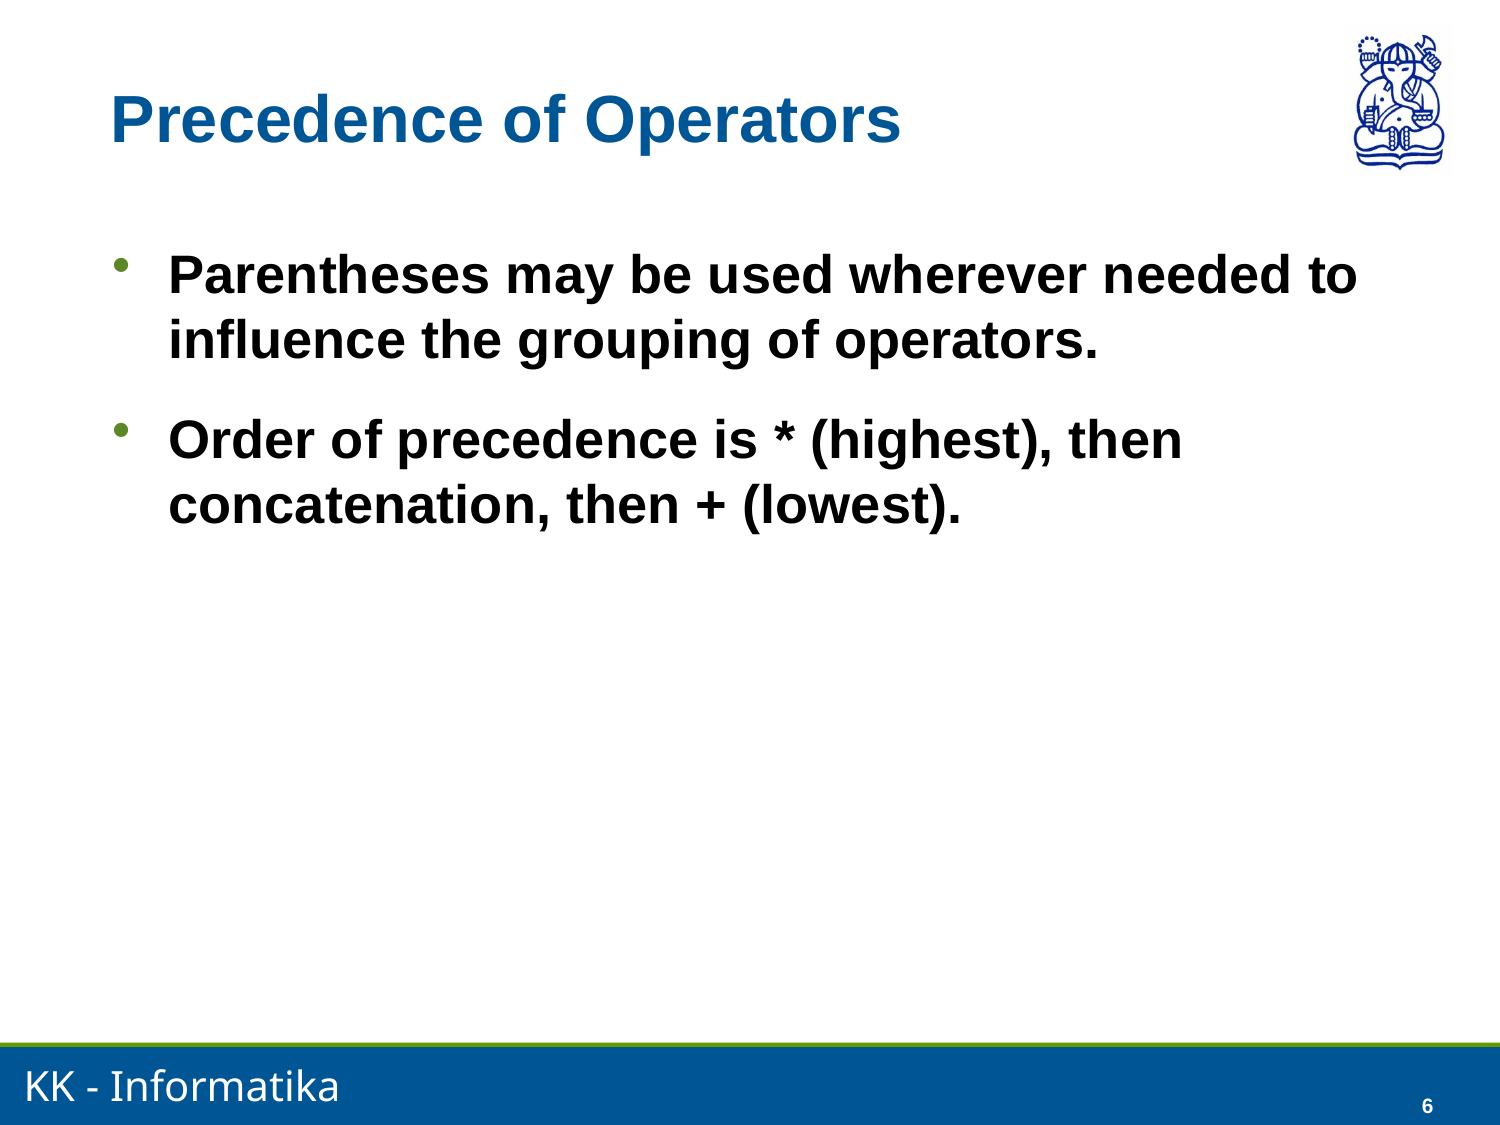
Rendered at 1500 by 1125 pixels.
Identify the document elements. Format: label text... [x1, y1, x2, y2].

list Parentheses may be used wherever needed to influence the grouping of operators. Order of precedence is * (highest), then concatenation, then + (lowest). [97, 231, 1458, 904]
title Precedence of Operators [95, 22, 1454, 166]
picture [1344, 166, 1454, 176]
